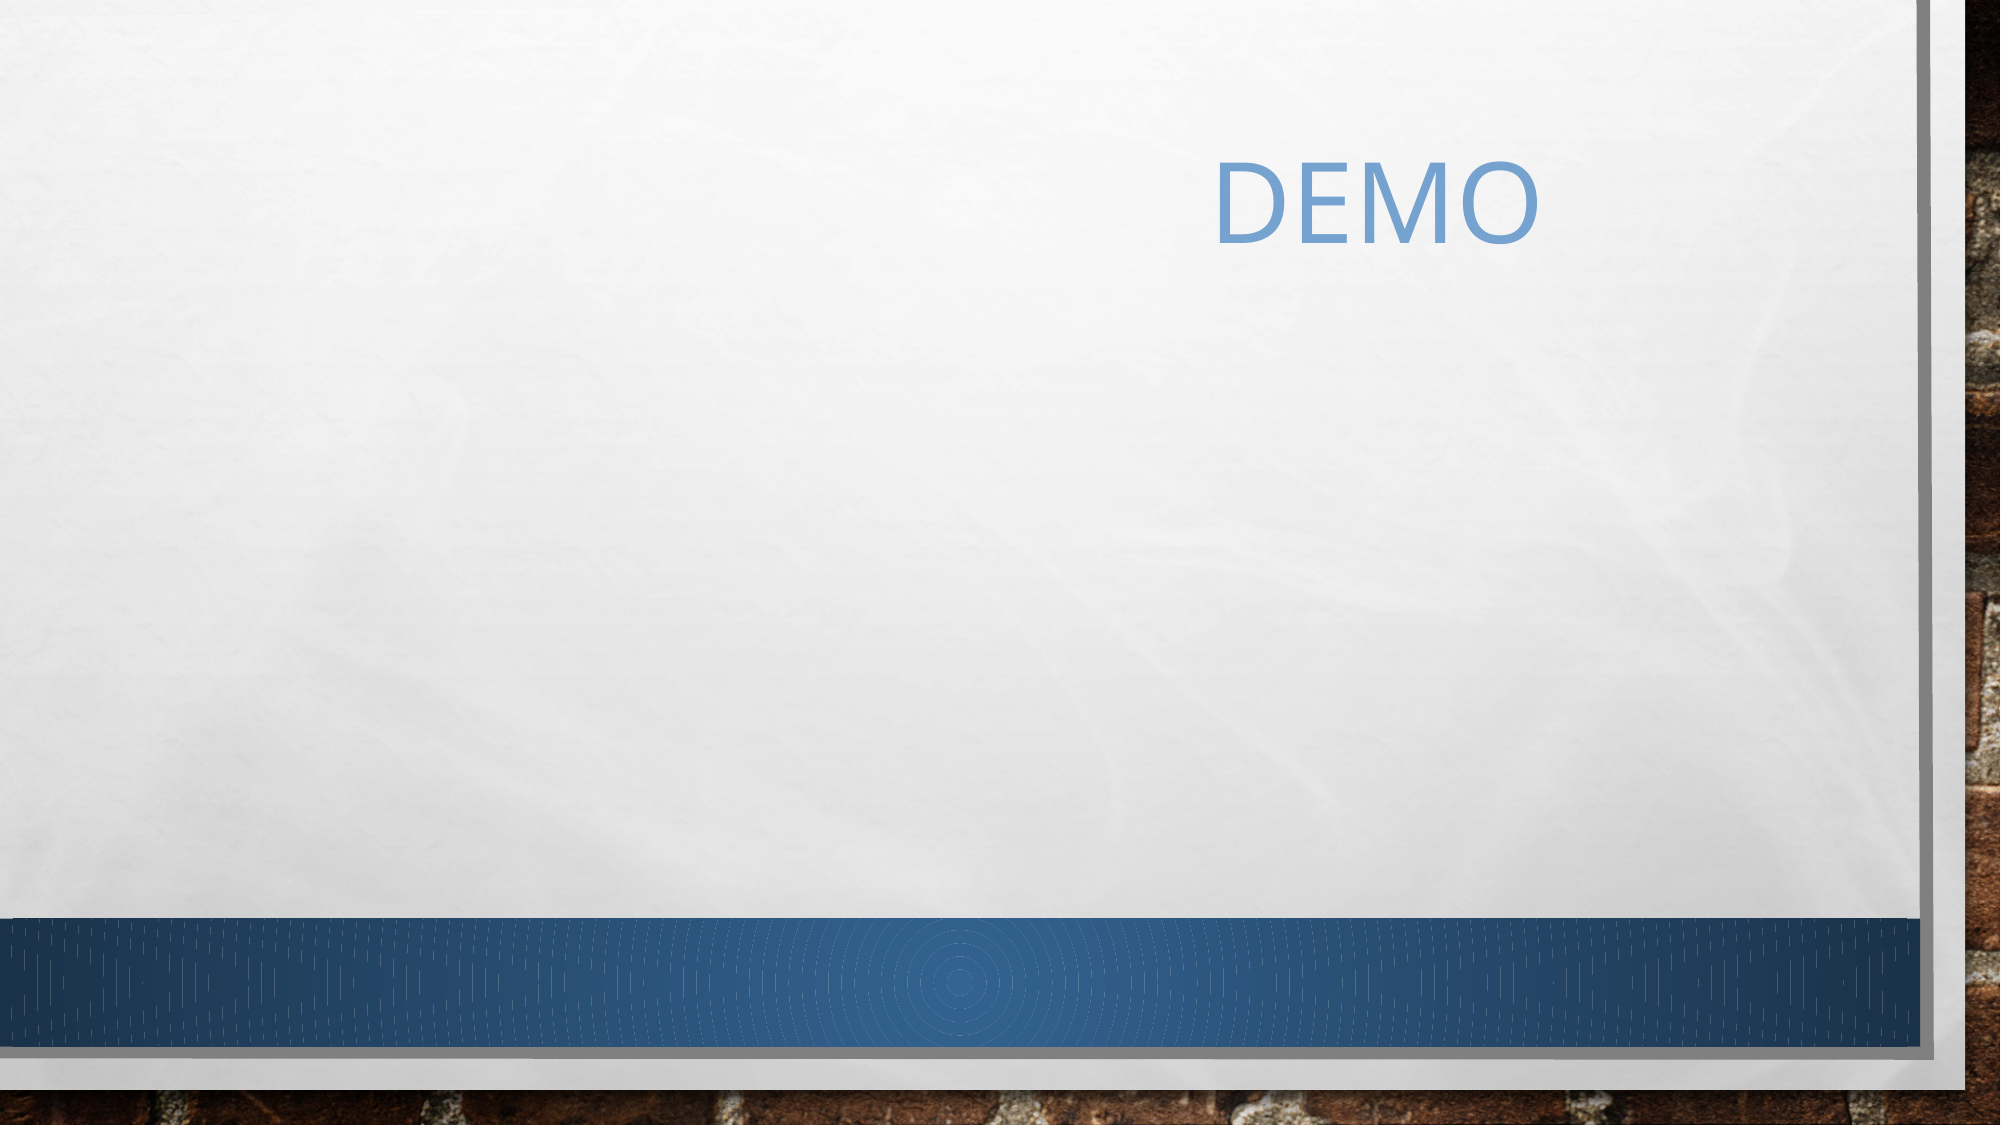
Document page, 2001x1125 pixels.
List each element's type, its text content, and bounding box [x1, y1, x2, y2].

picture [0, 0, 2000, 1125]
title Demo [112, 112, 1818, 302]
